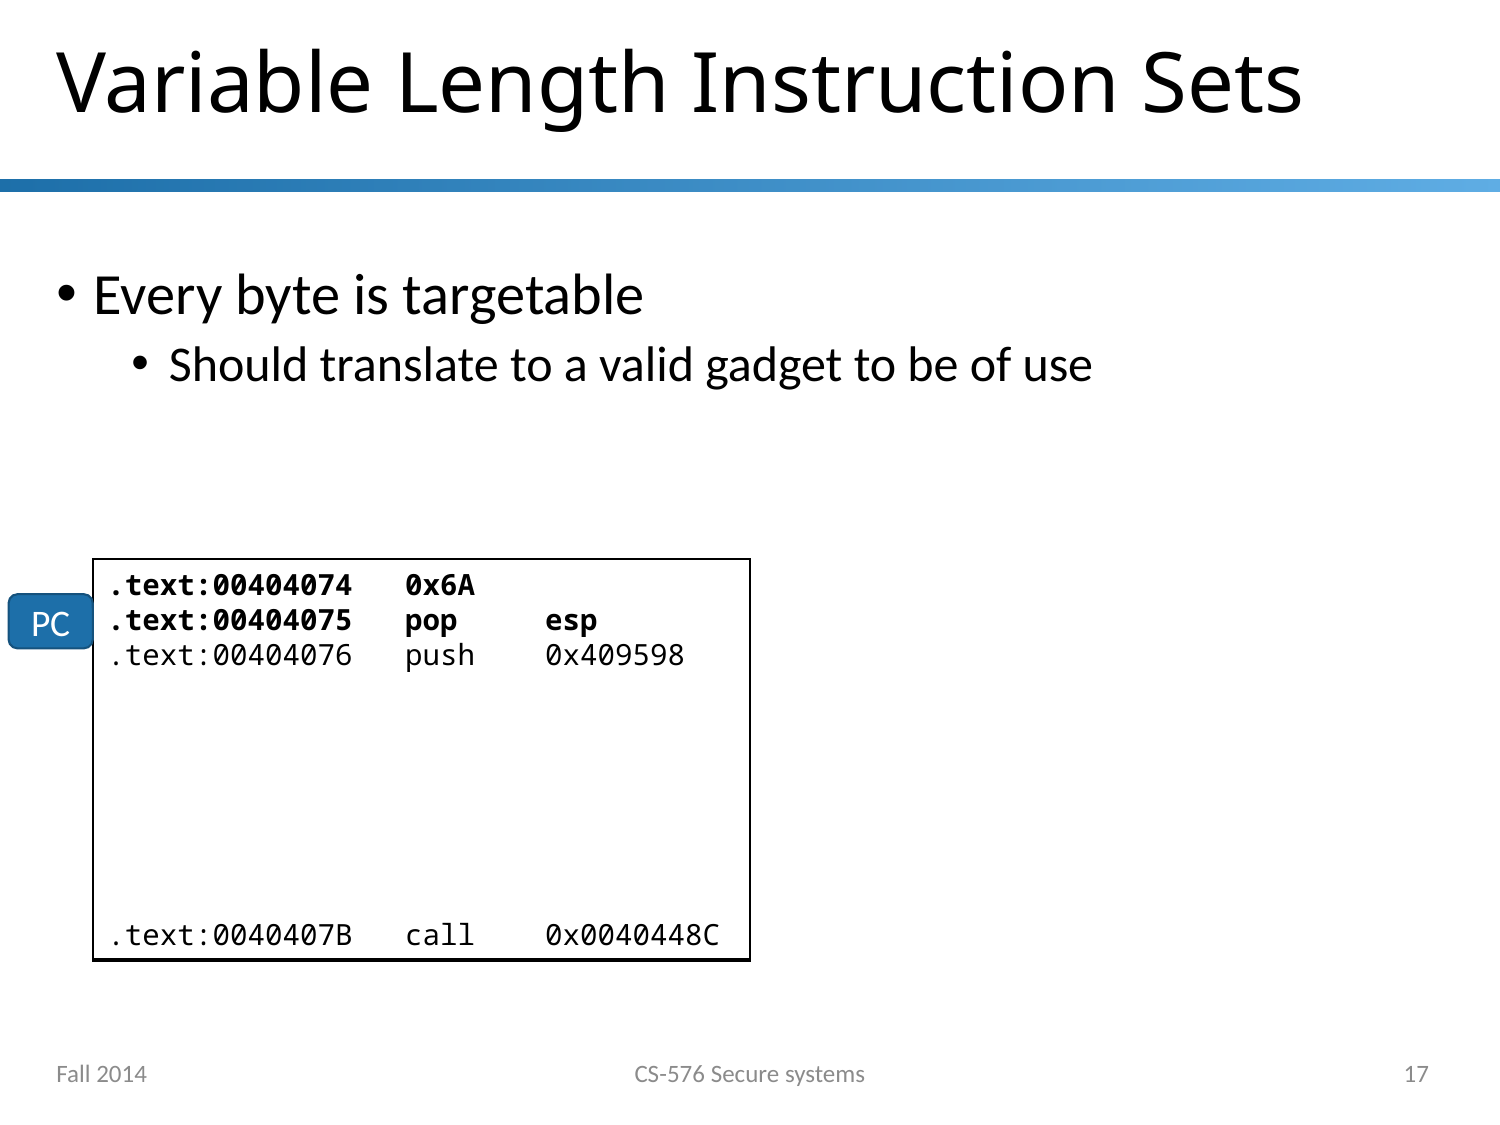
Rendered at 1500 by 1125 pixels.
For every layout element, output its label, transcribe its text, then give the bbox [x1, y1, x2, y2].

text_box .text:00404074 0x6A .text:00404075 pop esp .text:00404076 push 0x409598 .text:0040407B call 0x0040448C [92, 558, 751, 960]
slide_number 17 [1106, 1042, 1445, 1103]
slide_number Fall 2014 [41, 1042, 379, 1103]
footer CS-576 Secure systems [496, 1042, 1004, 1103]
text_box PC [7, 593, 94, 650]
list Every byte is targetable Should translate to a valid gadget to be of use [41, 257, 1445, 610]
title Variable Length Instruction Sets [41, 0, 1445, 171]
